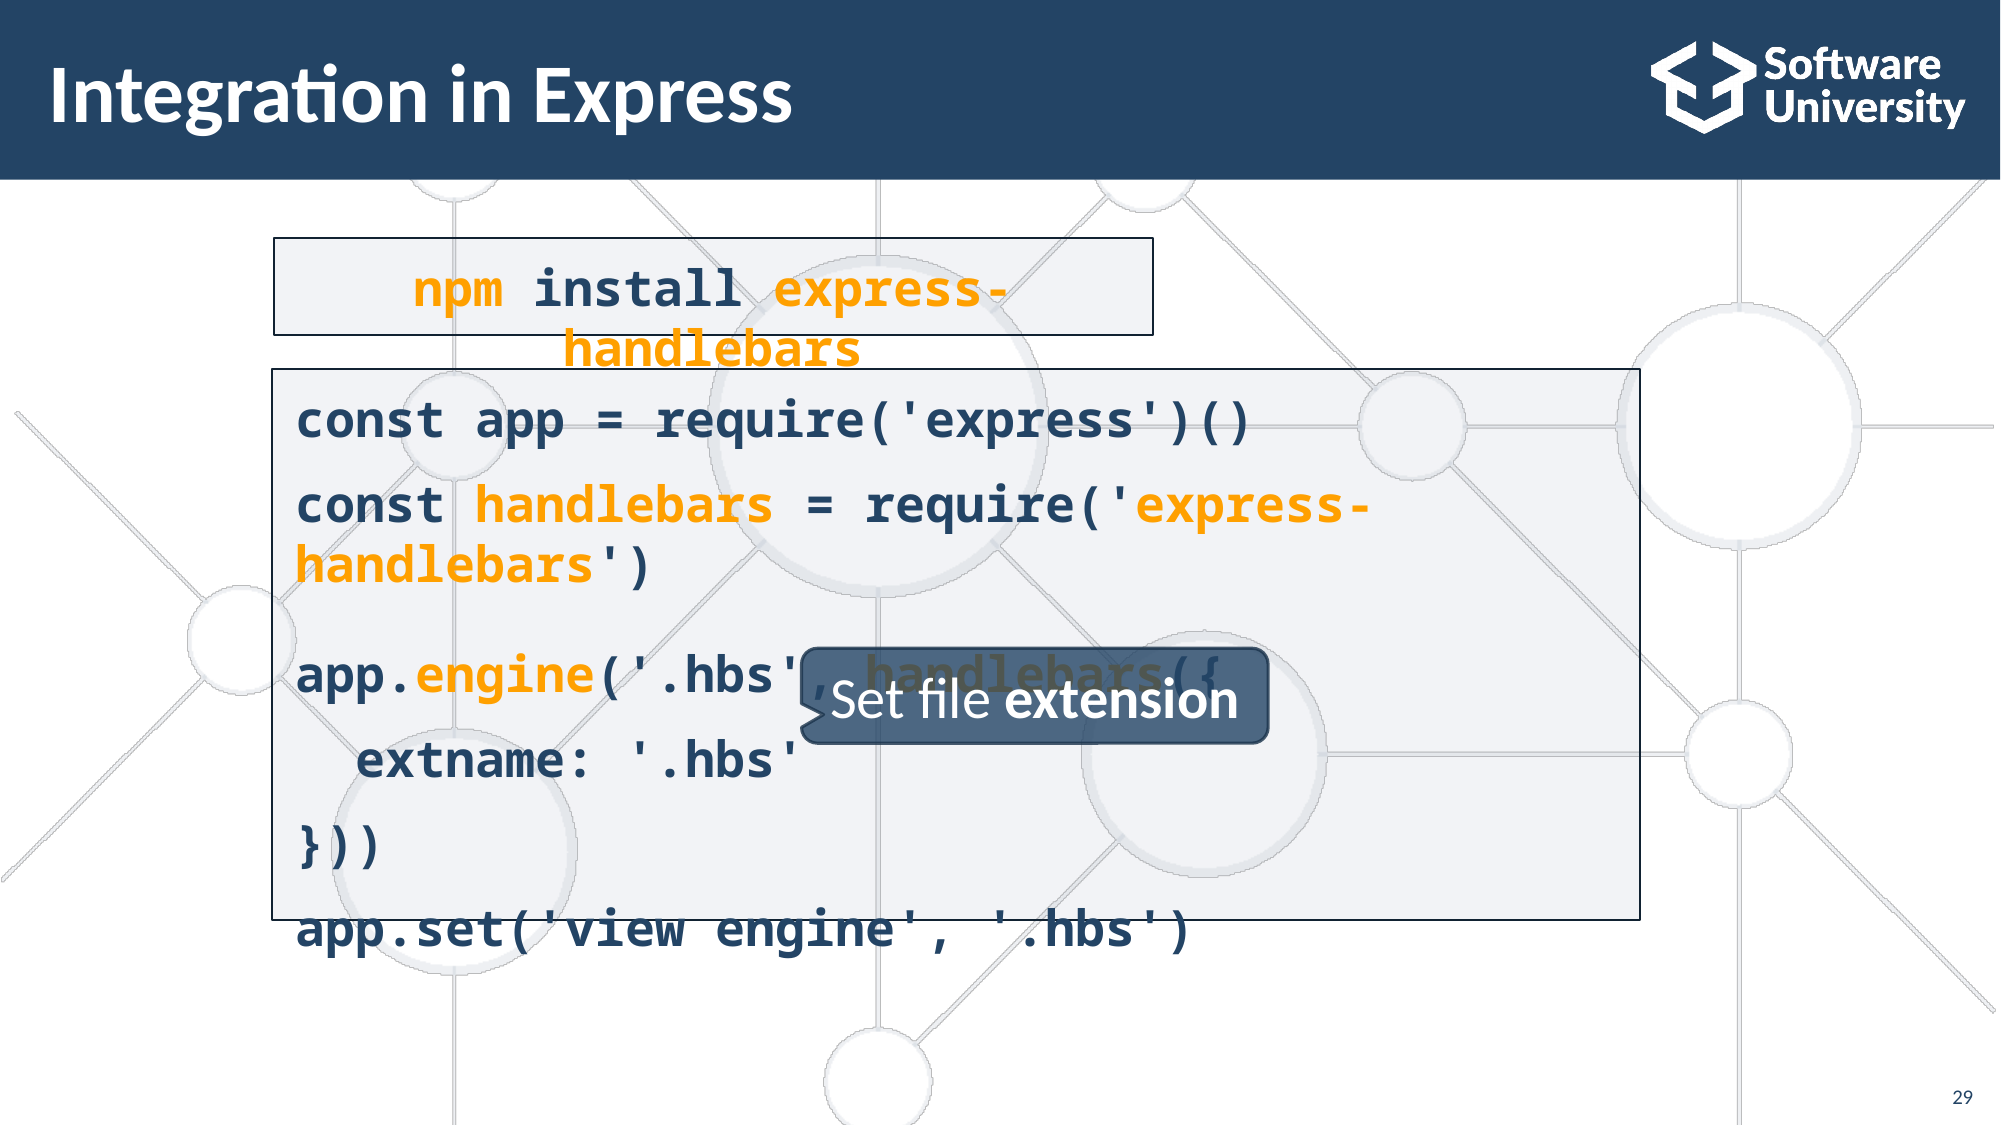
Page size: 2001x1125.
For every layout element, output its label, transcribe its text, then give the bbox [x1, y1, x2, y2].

picture [0, 180, 2000, 1125]
slide_number 29 [1927, 1067, 1989, 1117]
text_box npm install express-handlebars [274, 238, 1153, 335]
title Integration in Express [31, 16, 1625, 162]
picture [1651, 41, 1966, 134]
text_box Set file extension [801, 648, 1269, 744]
text_box const app = require('express')() const handlebars = require('express-handlebars') app.engine('.hbs', handlebars({ extname: '.hbs' })) app.set('view engine', '.hbs') [271, 369, 1641, 920]
